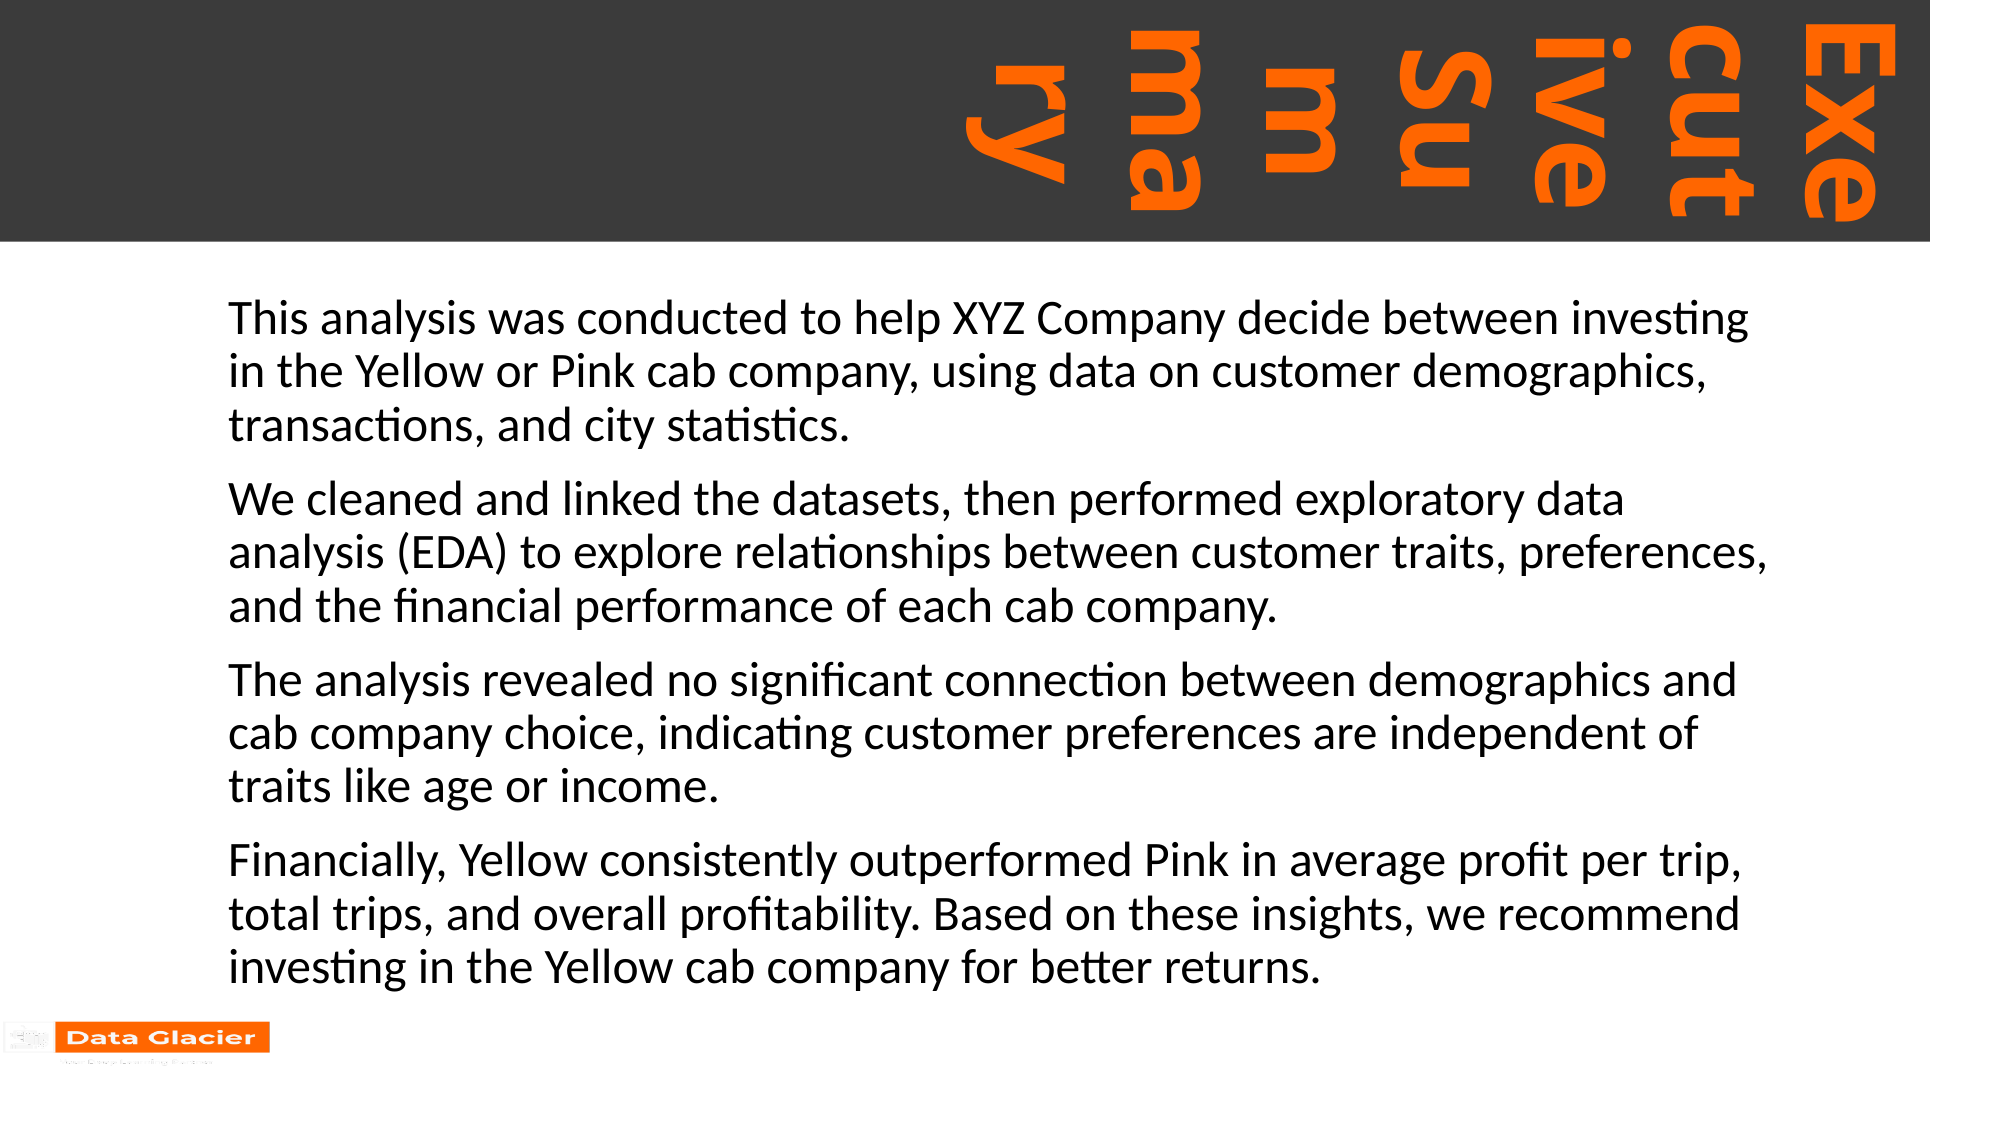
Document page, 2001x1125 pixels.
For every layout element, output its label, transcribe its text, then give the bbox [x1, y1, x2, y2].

picture [0, 961, 272, 1125]
title Executive Summary [0, 0, 1930, 242]
subtitle This analysis was conducted to help XYZ Company decide between investing in the Yellow or Pink cab company, using data on customer demographics, transactions, and city statistics. We cleaned and linked the datasets, then performed exploratory data analysis (EDA) to explore relationships between customer traits, preferences, and the financial performance of each cab company. The analysis revealed no significant connection between demographics and cab company choice, indicating customer preferences are independent of traits like age or income. Financially, Yellow consistently outperformed Pink in average profit per trip, total trips, and overall profitability. Based on these insights, we recommend investing in the Yellow cab company for better returns. [213, 284, 1787, 1003]
